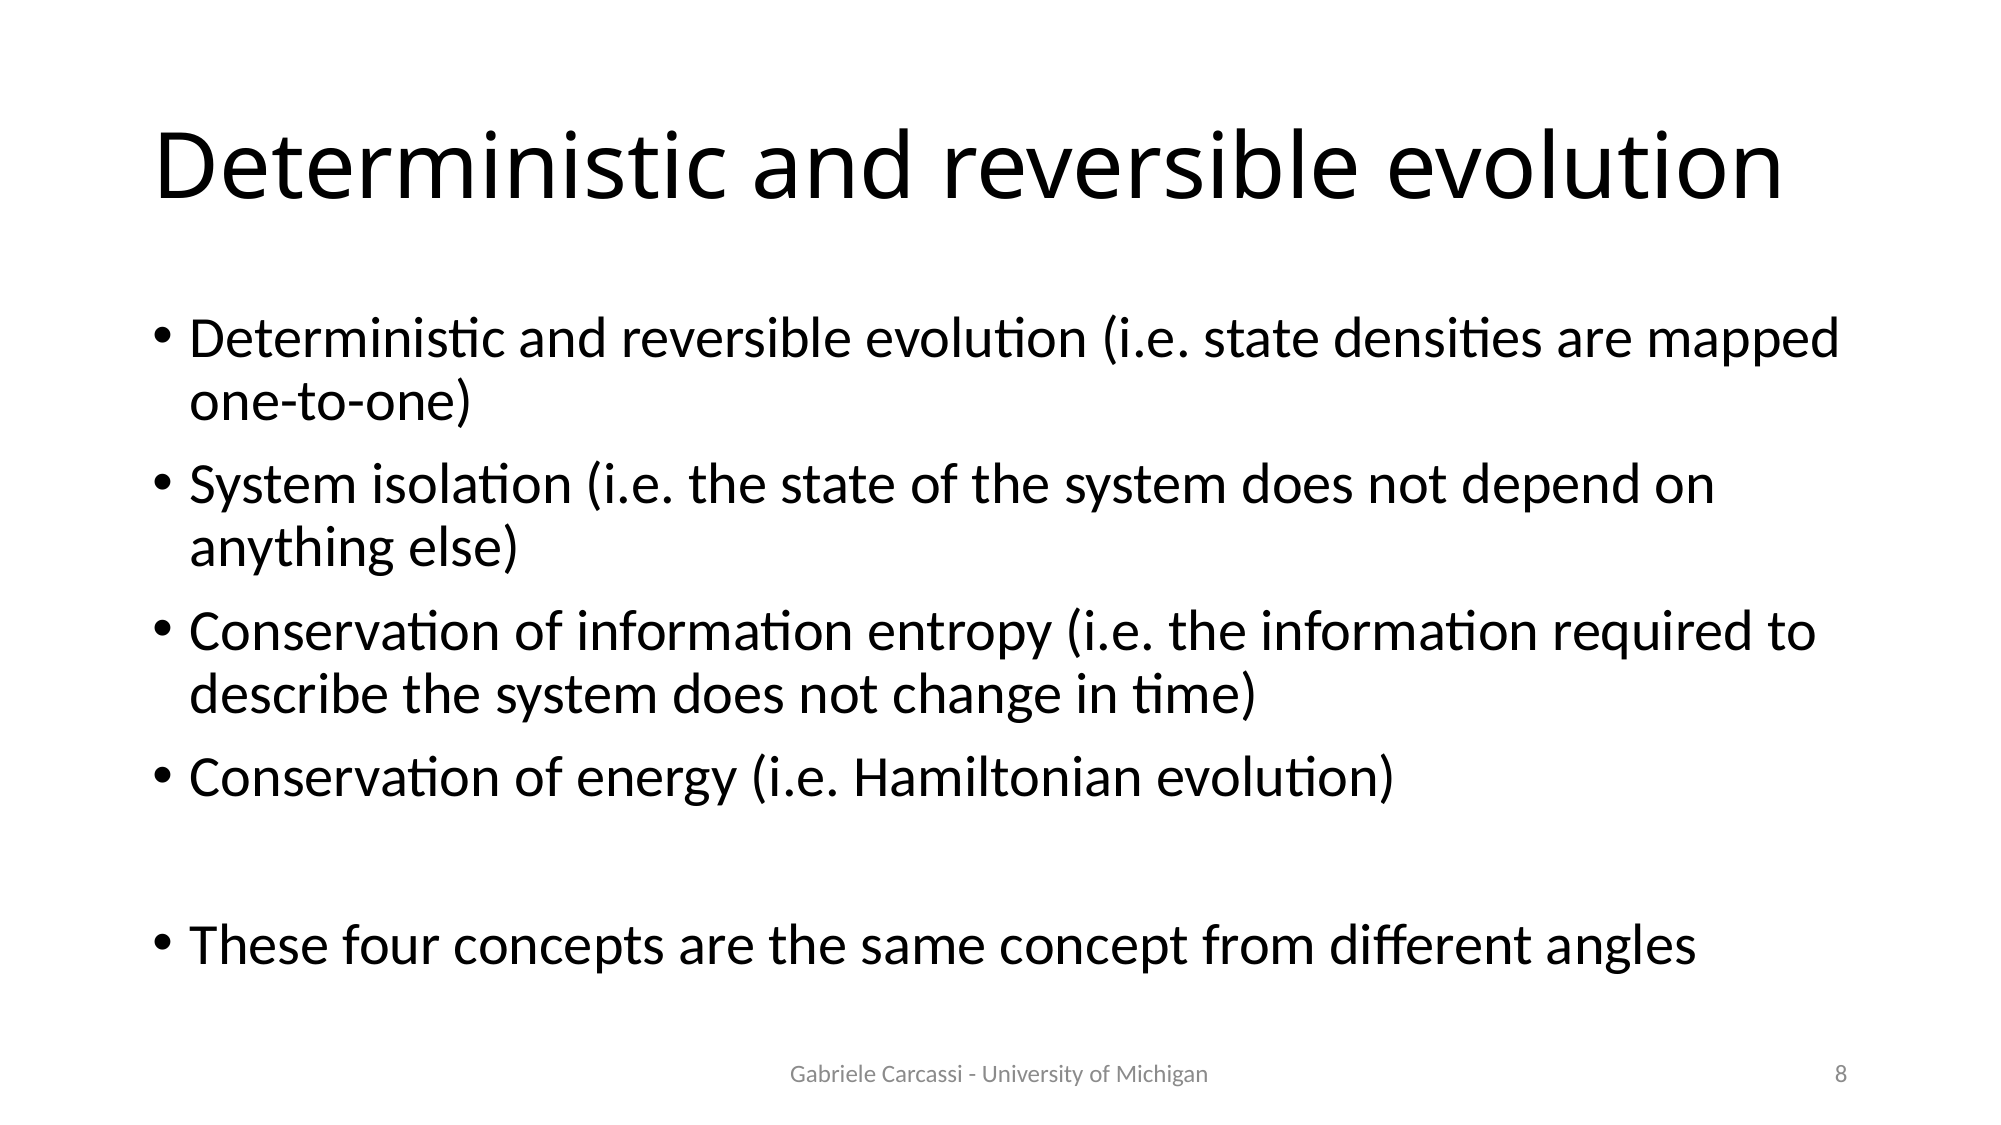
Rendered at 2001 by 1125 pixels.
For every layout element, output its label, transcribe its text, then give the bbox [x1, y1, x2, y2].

list Deterministic and reversible evolution (i.e. state densities are mapped one-to-one) System isolation (i.e. the state of the system does not depend on anything else) Conservation of information entropy (i.e. the information required to describe the system does not change in time) Conservation of energy (i.e. Hamiltonian evolution) These four concepts are the same concept from different angles [137, 299, 1863, 1014]
title Deterministic and reversible evolution [137, 59, 1863, 278]
footer Gabriele Carcassi - University of Michigan [662, 1042, 1338, 1103]
slide_number 8 [1412, 1042, 1863, 1103]
